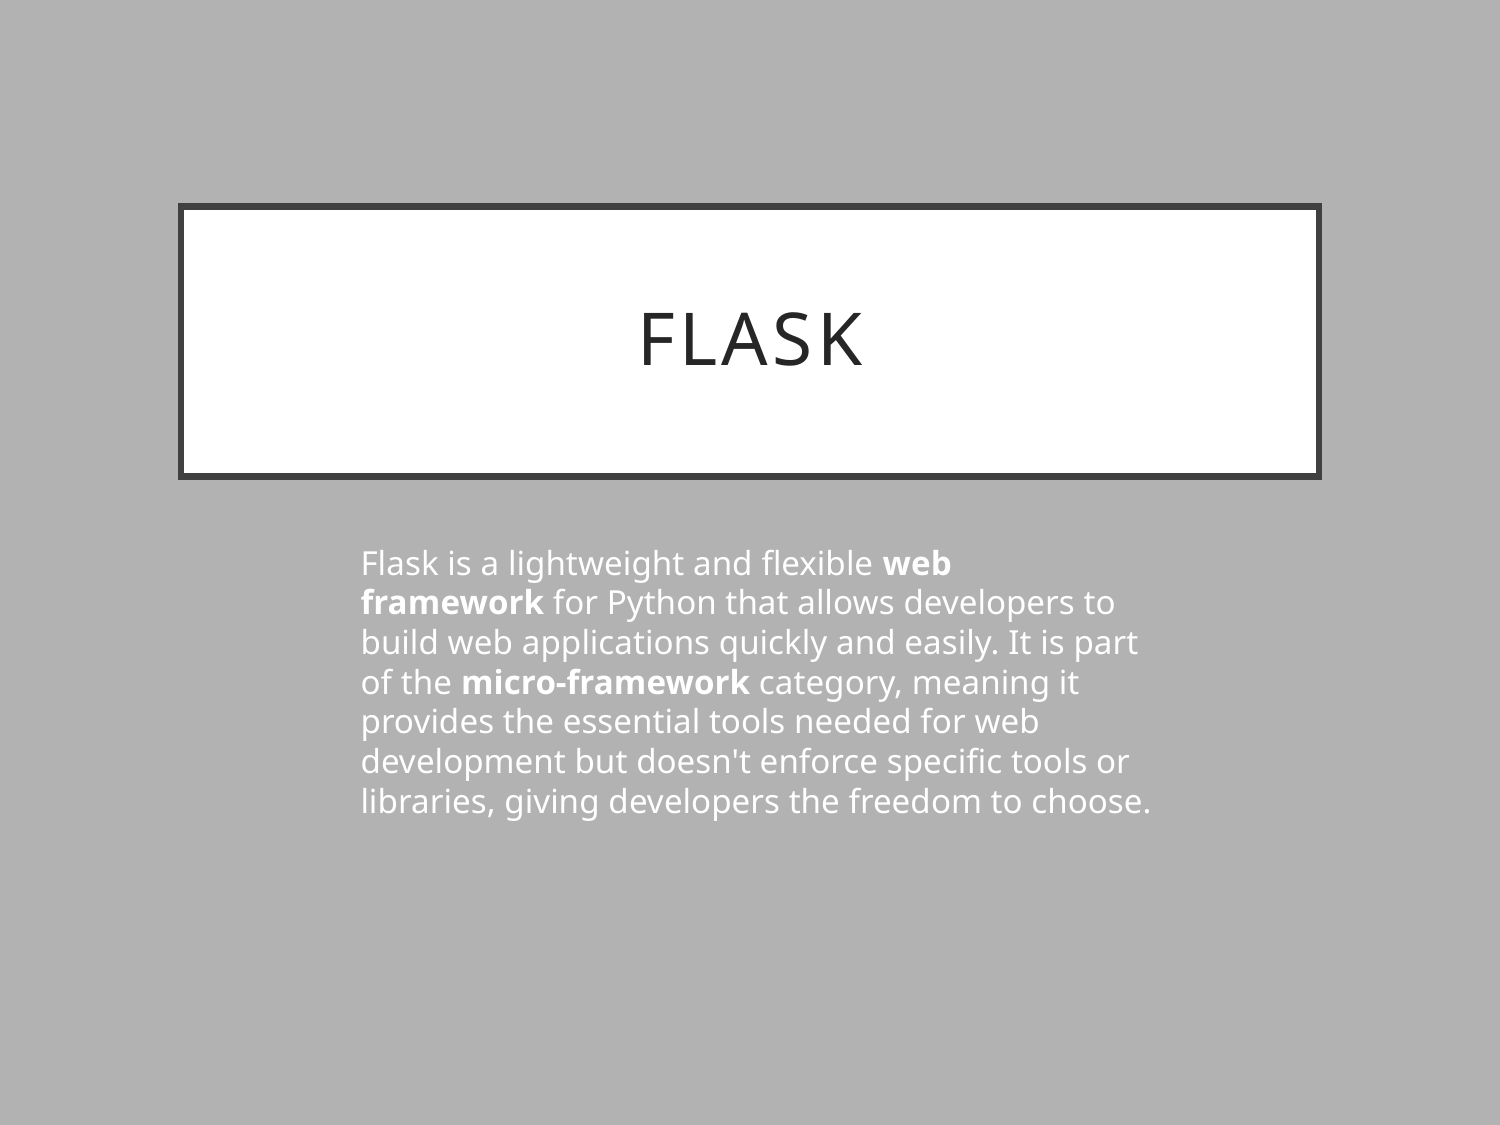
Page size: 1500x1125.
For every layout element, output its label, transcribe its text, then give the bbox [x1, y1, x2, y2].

title FLASK [178, 203, 1322, 480]
subtitle Flask is a lightweight and flexible web framework for Python that allows developers to build web applications quickly and easily. It is part of the micro-framework category, meaning it provides the essential tools needed for web development but doesn't enforce specific tools or libraries, giving developers the freedom to choose. [345, 534, 1183, 834]
